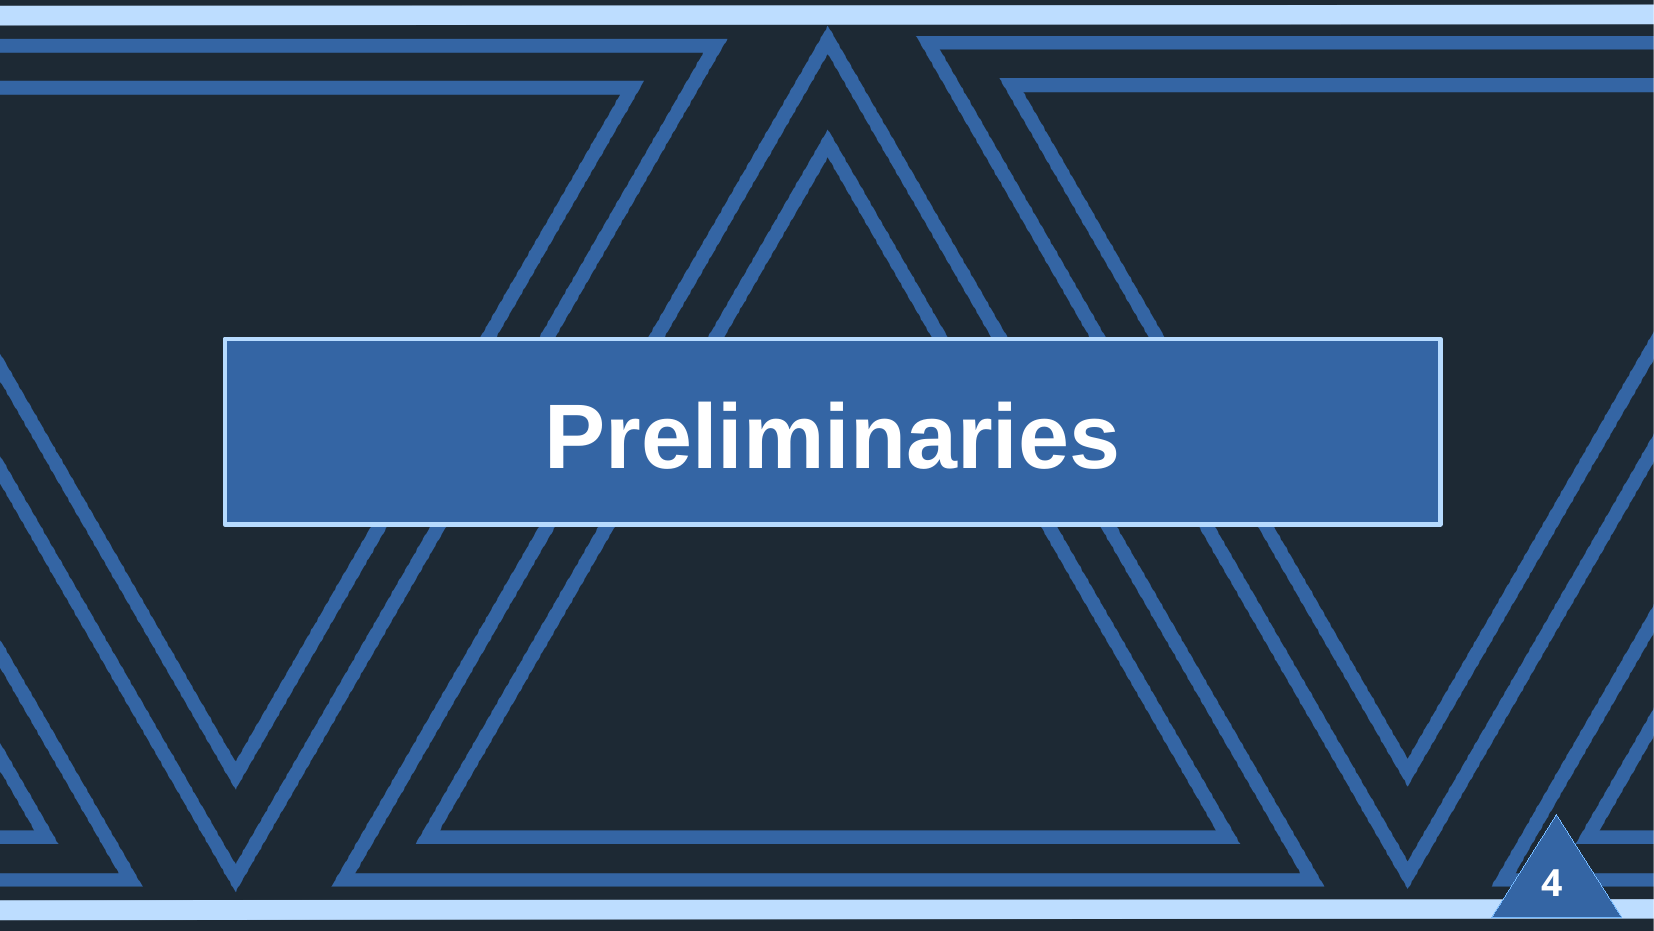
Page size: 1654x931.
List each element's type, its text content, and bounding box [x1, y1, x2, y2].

text_box Preliminaries [225, 338, 1441, 525]
picture [0, 0, 1654, 931]
